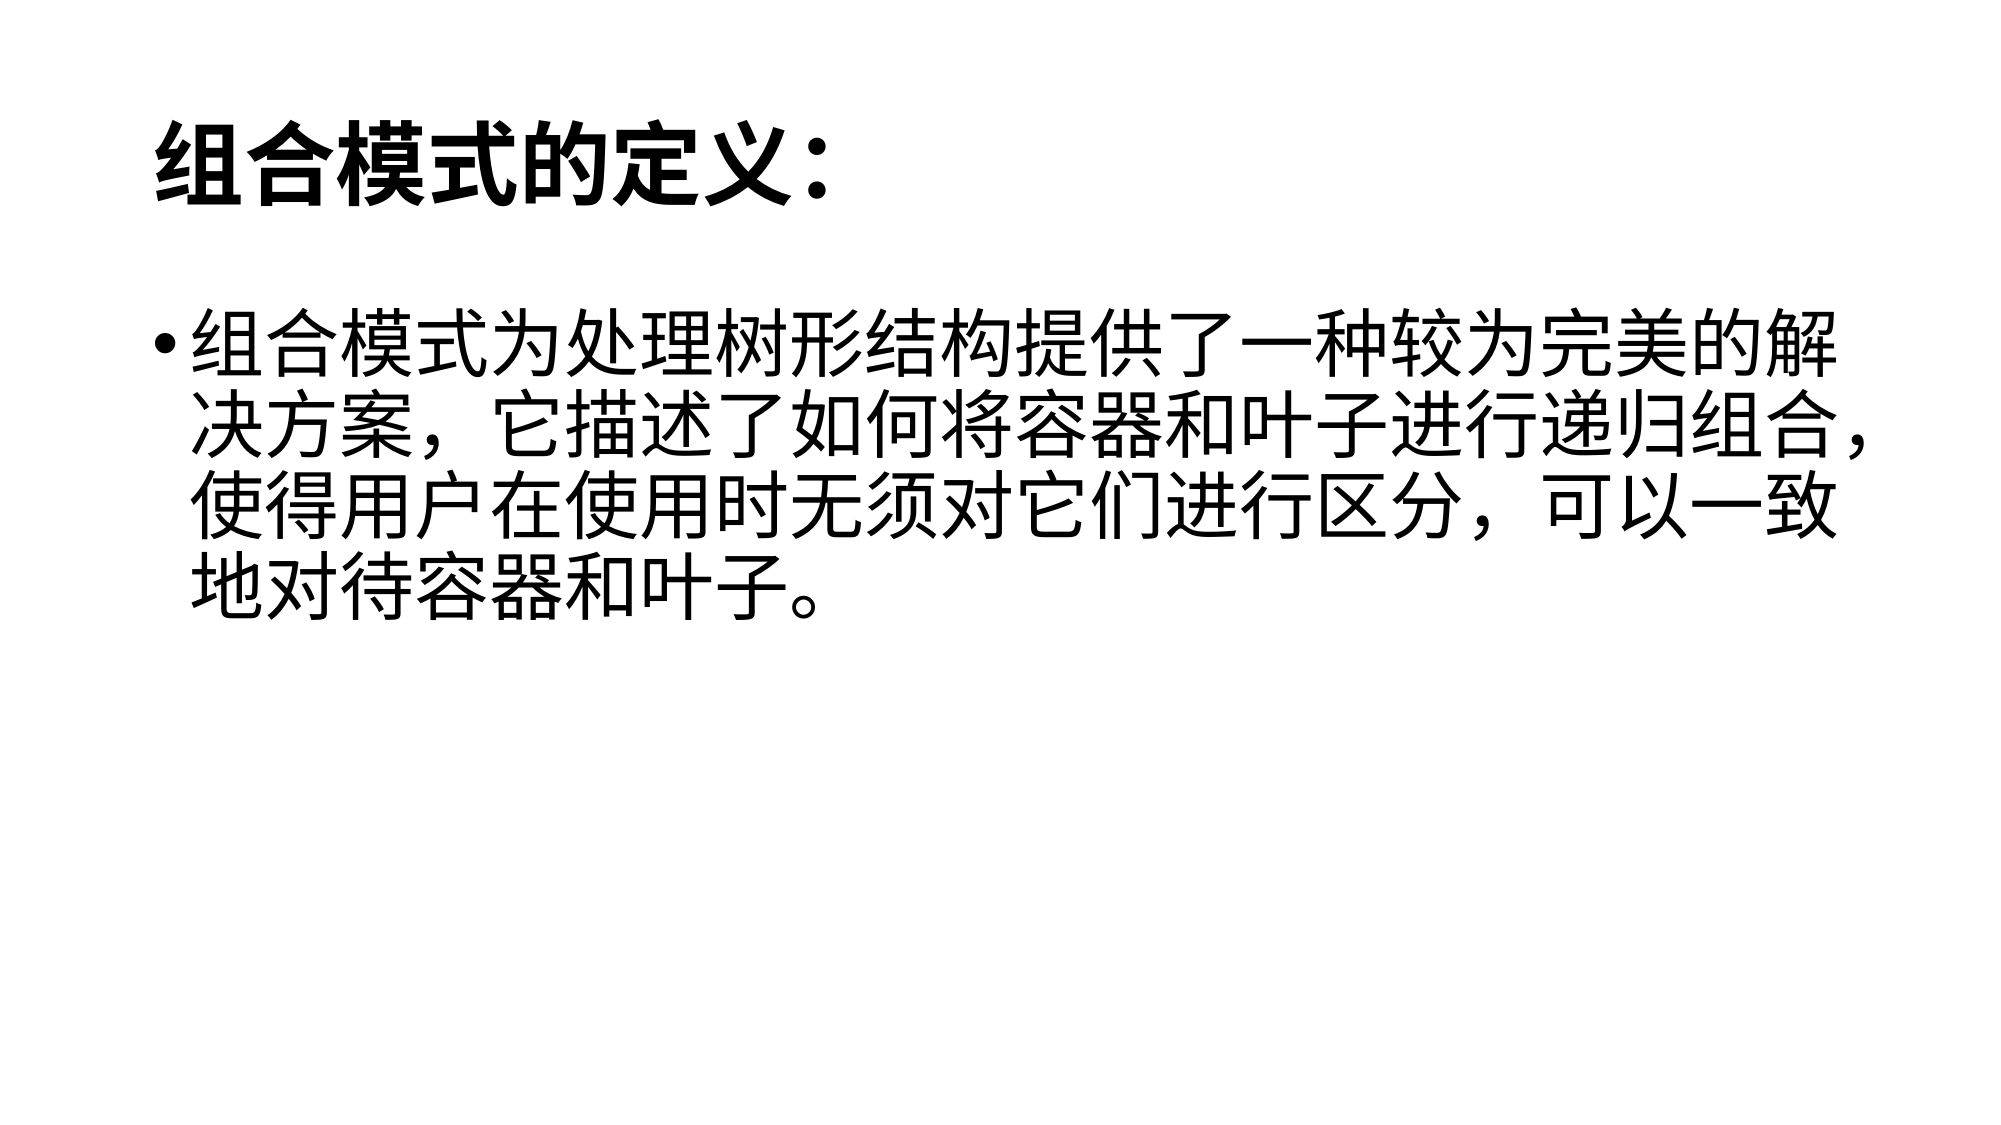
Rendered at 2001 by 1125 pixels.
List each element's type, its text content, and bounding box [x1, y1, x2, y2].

list 组合模式为处理树形结构提供了一种较为完美的解决方案，它描述了如何将容器和叶子进行递归组合，使得用户在使用时无须对它们进行区分，可以一致地对待容器和叶子。 [137, 299, 1863, 1014]
title 组合模式的定义： [137, 59, 1863, 278]
